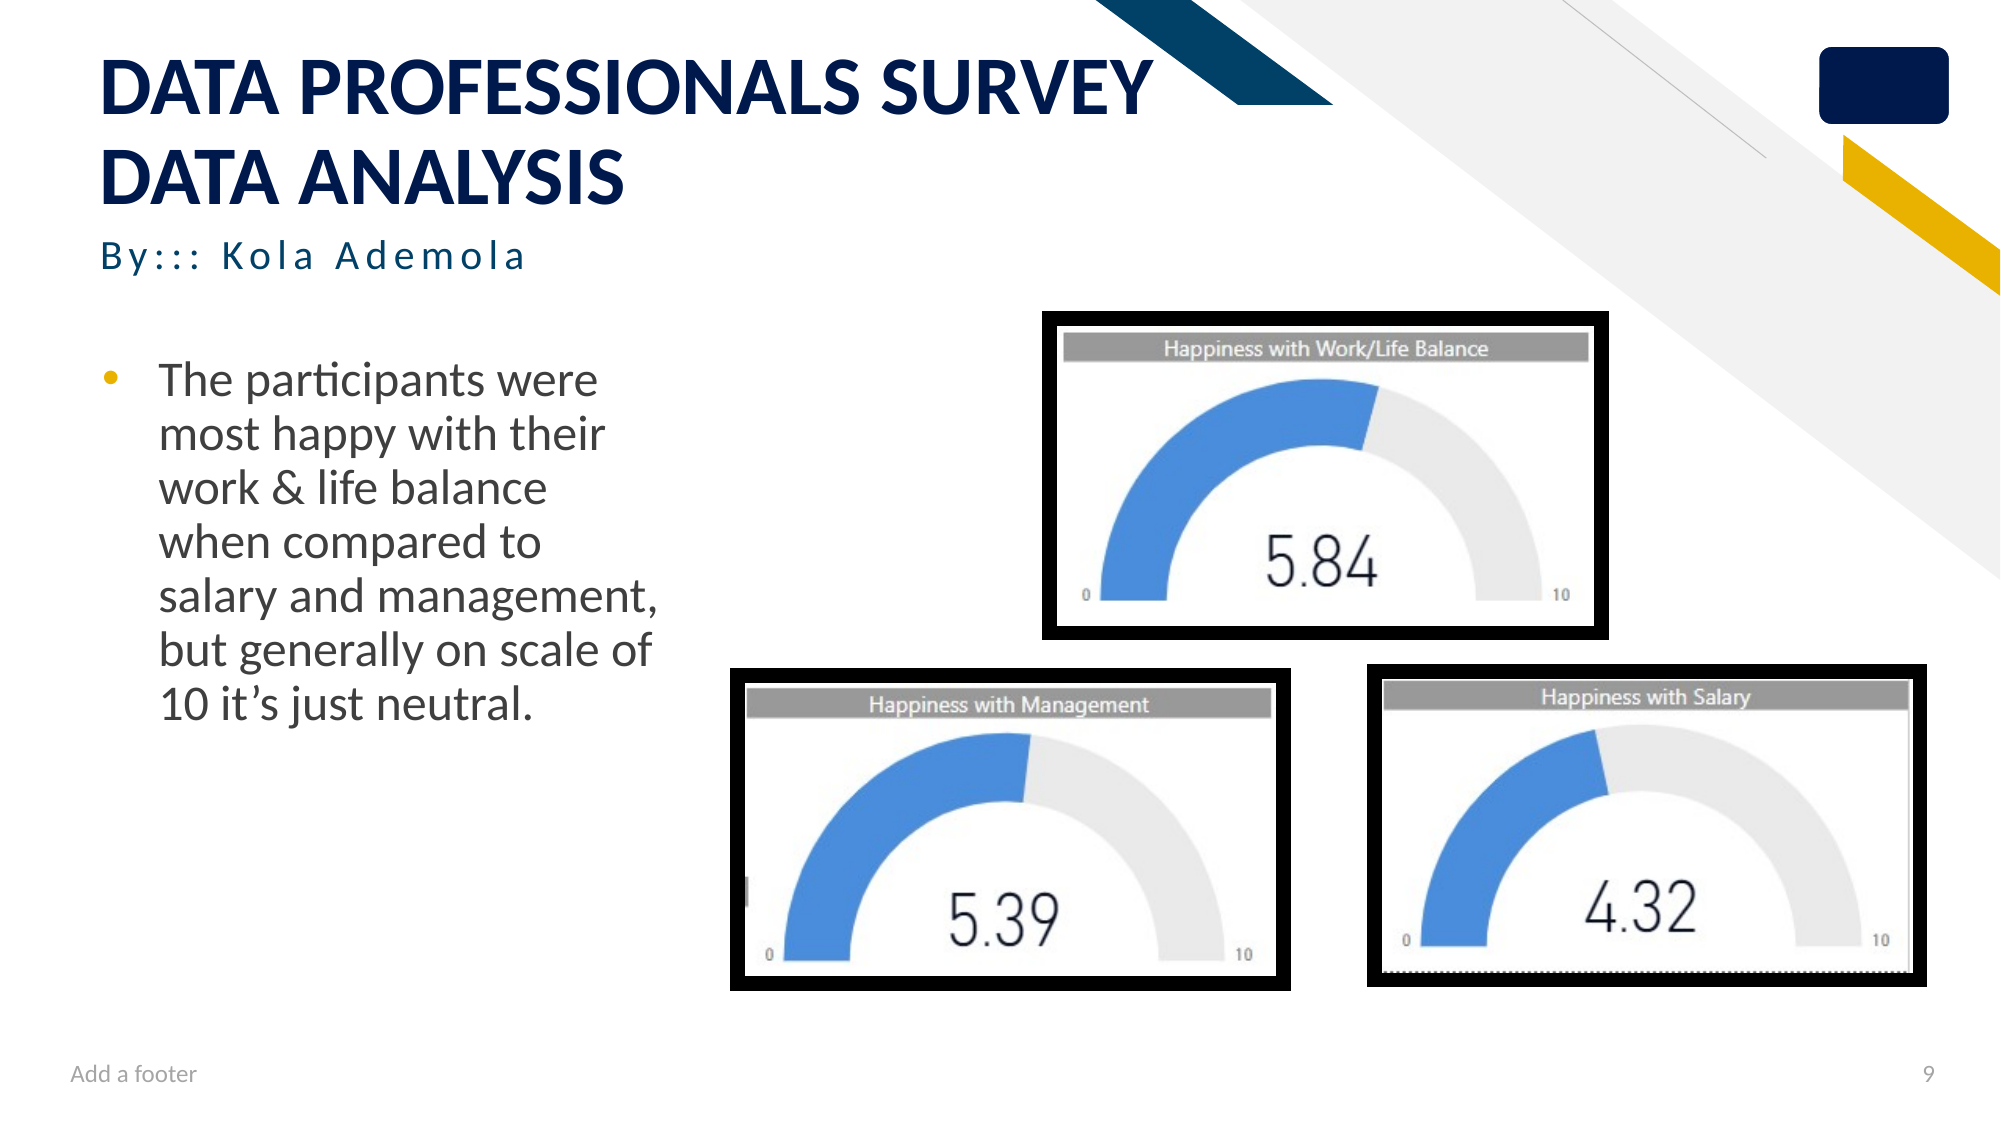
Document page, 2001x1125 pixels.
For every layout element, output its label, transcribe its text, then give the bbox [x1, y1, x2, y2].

picture [1381, 678, 1913, 973]
list By::: Kola Ademola [85, 225, 1295, 326]
text_box [1817, 44, 1952, 127]
picture [1056, 325, 1595, 626]
footer Add a footer [55, 1042, 731, 1103]
picture [744, 682, 1276, 977]
list The participants were most happy with their work & life balance when compared to salary and management, but generally on scale of 10 it’s just neutral. [87, 345, 681, 999]
title DATA PROFESSIONALS SURVEY DATA ANALYSIS [85, 34, 1344, 223]
slide_number 9 [1828, 1042, 1950, 1103]
